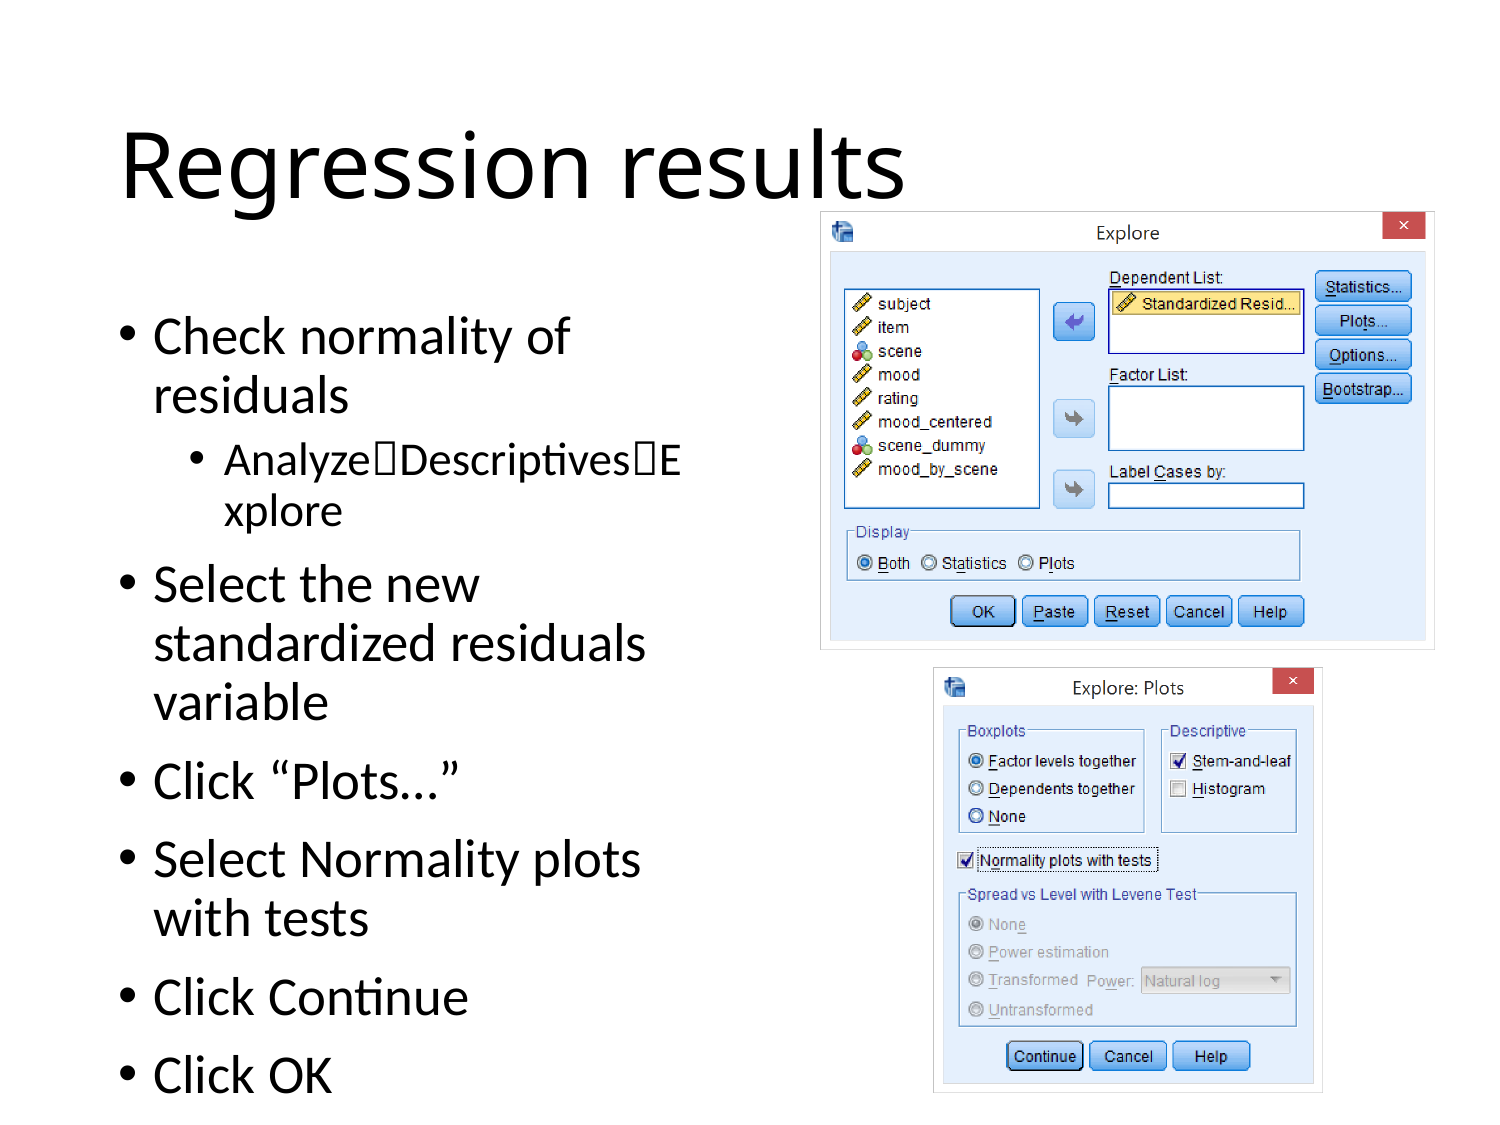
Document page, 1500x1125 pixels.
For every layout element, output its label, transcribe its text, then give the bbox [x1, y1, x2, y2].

picture [820, 211, 1435, 650]
title Regression results [103, 59, 1397, 278]
list Check normality of residuals AnalyzeDescriptivesExplore Select the new standardized residuals variable Click “Plots…” Select Normality plots with tests Click Continue Click OK [103, 299, 703, 1115]
picture [932, 667, 1323, 1093]
